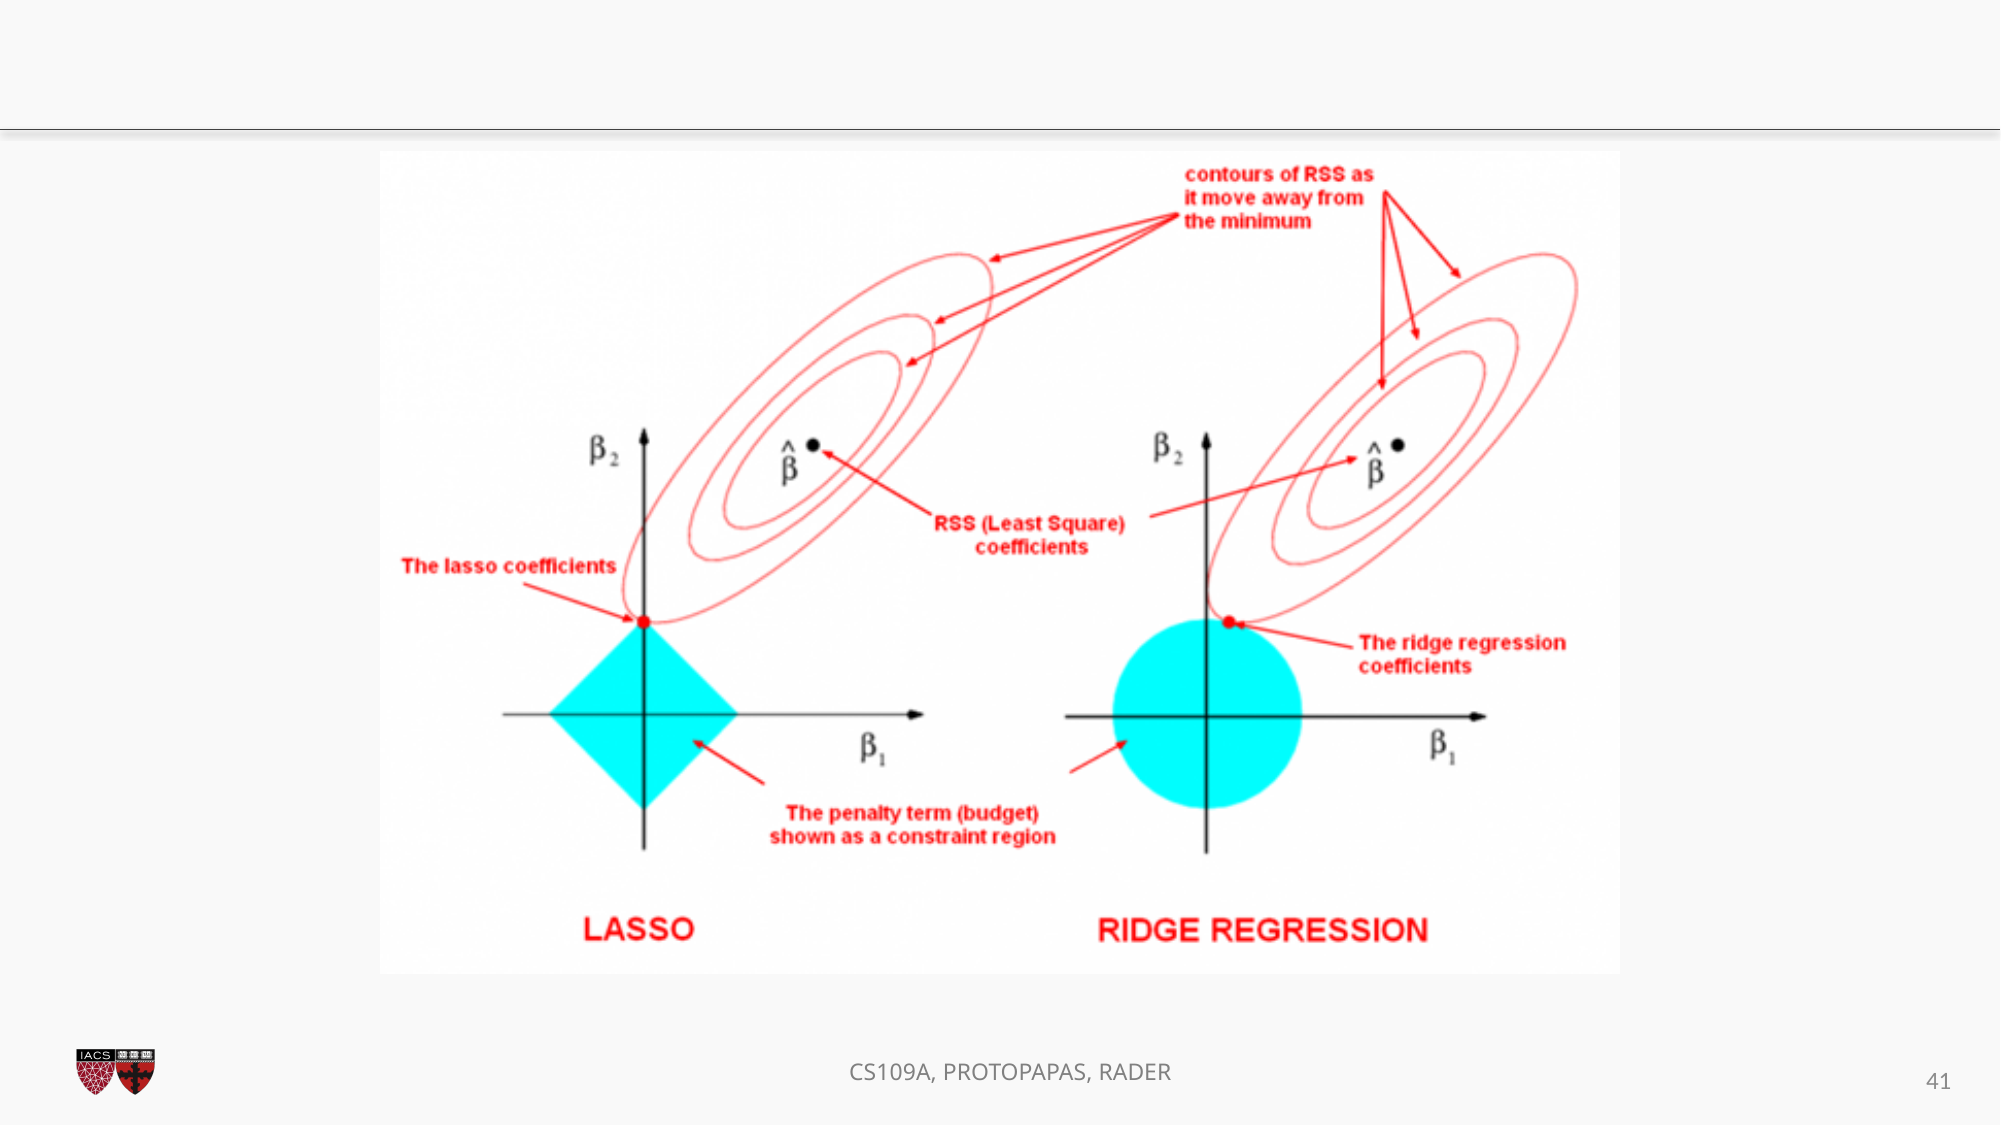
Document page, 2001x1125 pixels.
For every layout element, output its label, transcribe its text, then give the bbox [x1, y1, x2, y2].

picture [75, 1049, 155, 1095]
slide_number 41 [1500, 1050, 1967, 1110]
picture [379, 151, 1620, 974]
